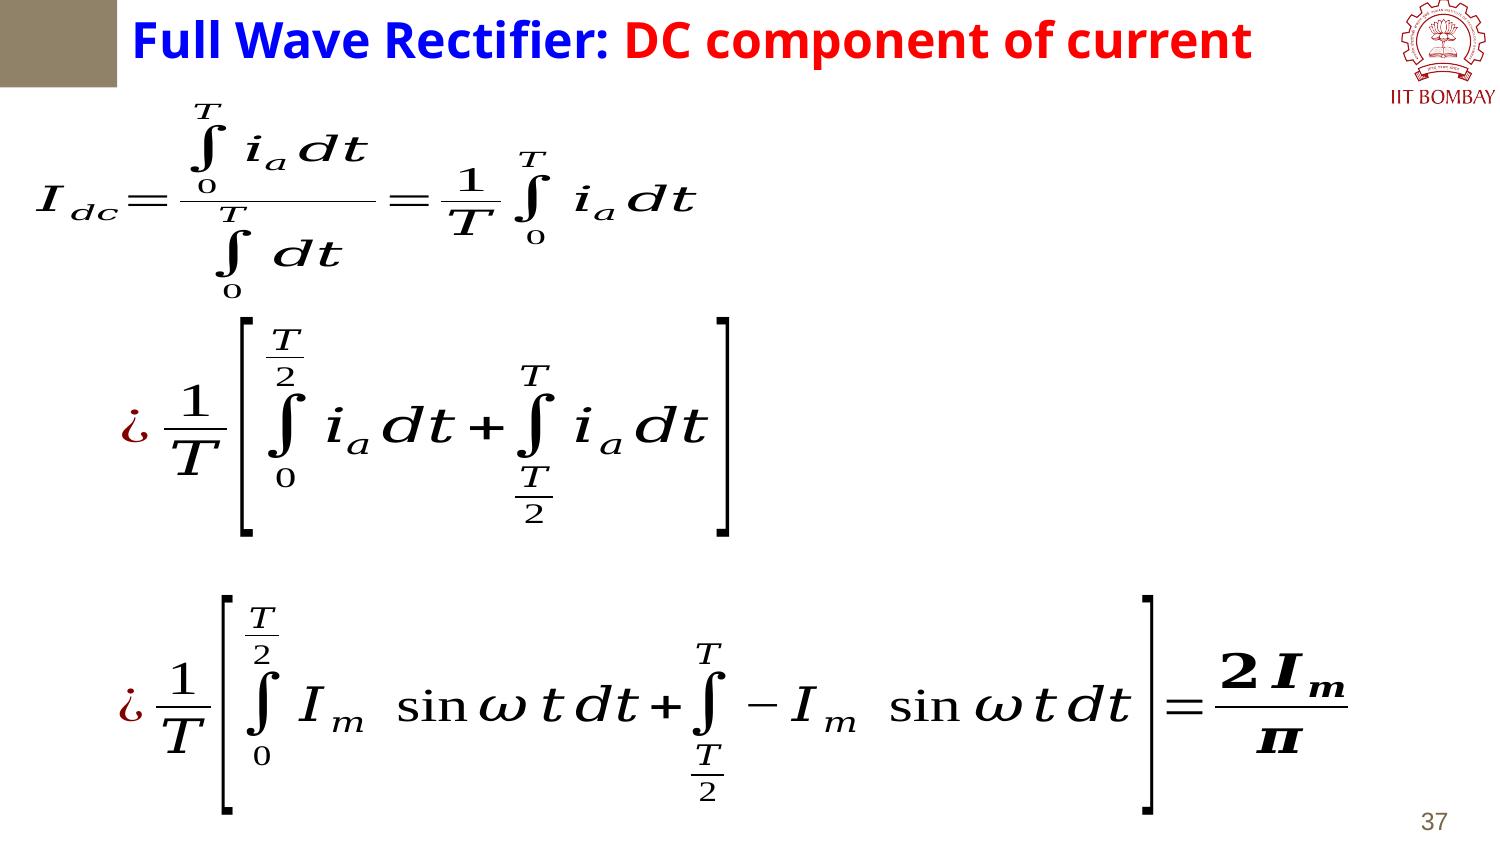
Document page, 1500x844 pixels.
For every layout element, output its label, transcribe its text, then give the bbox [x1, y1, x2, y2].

text_box 37 [1406, 798, 1500, 843]
picture [1390, 0, 1496, 104]
text_box Full Wave Rectifier: DC component of current [118, 1, 1356, 77]
text_box [0, 0, 118, 88]
